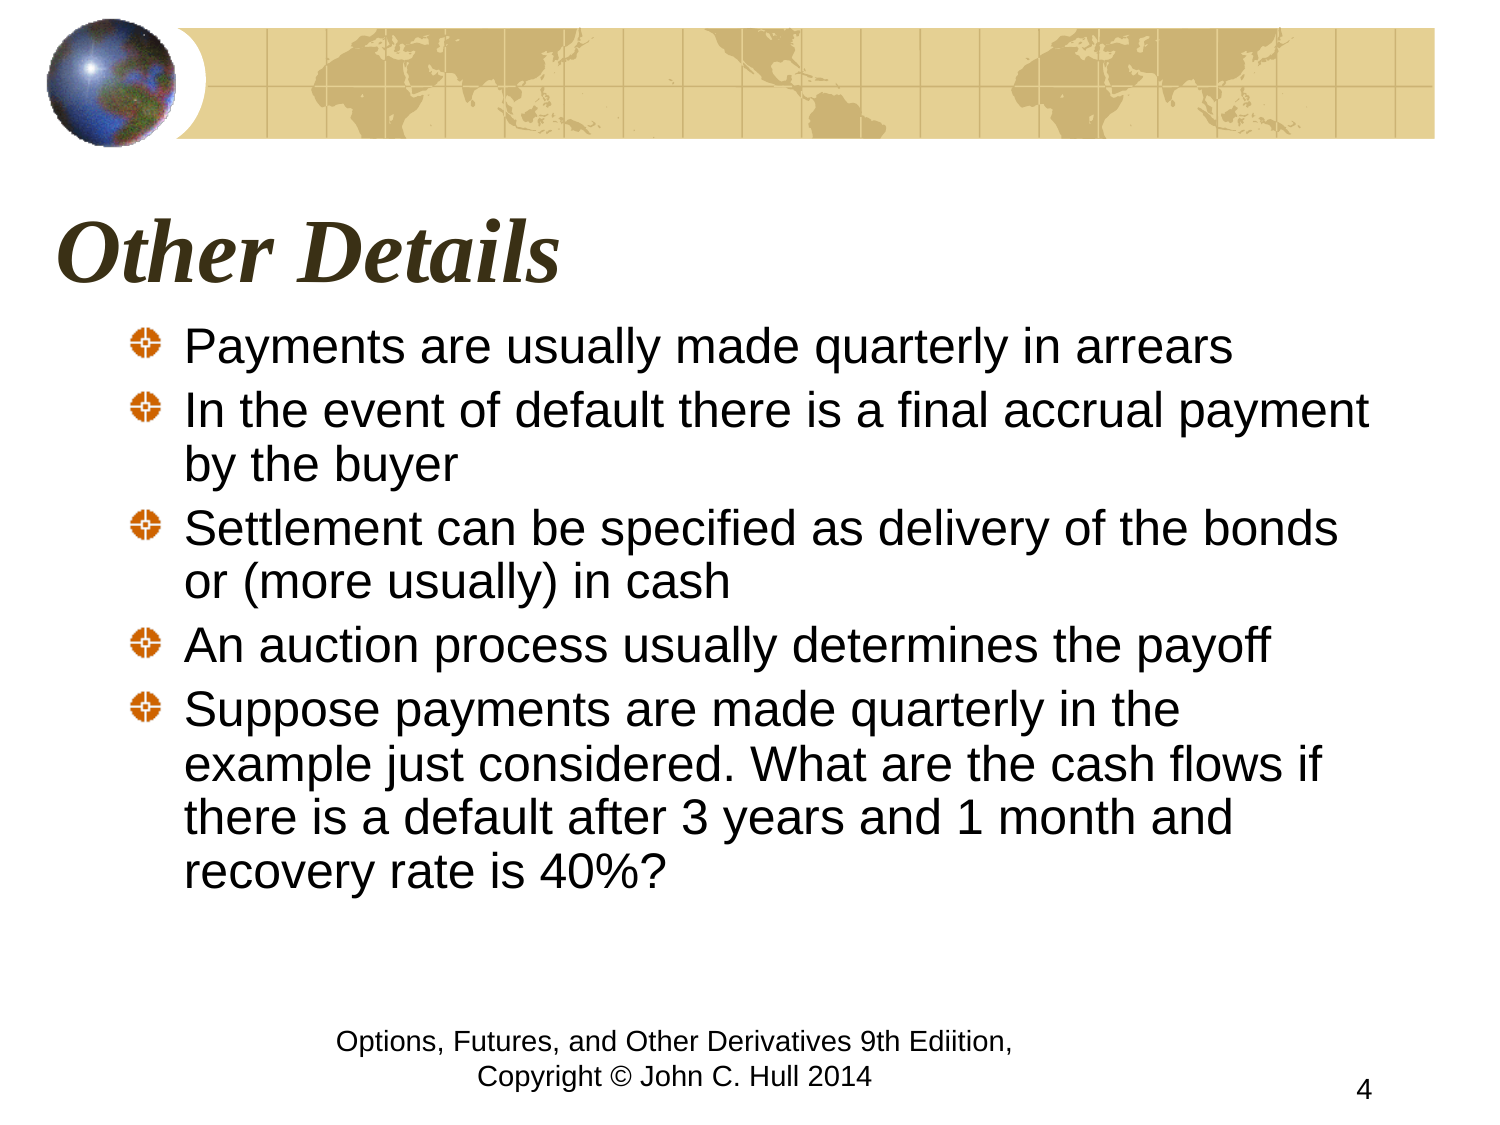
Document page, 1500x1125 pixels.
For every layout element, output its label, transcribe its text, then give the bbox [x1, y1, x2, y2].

list Payments are usually made quarterly in arrears In the event of default there is a final accrual payment by the buyer Settlement can be specified as delivery of the bonds or (more usually) in cash An auction process usually determines the payoff Suppose payments are made quarterly in the example just considered. What are the cash flows if there is a default after 3 years and 1 month and recovery rate is 40%? [112, 312, 1388, 1028]
title Other Details [40, 152, 1316, 341]
picture [127, 508, 163, 544]
picture [42, 14, 190, 151]
slide_number 4 [1074, 1037, 1388, 1113]
footer Options, Futures, and Other Derivatives 9th Ediition, Copyright © John C. Hull 2014 [262, 1024, 1088, 1101]
picture [127, 626, 163, 662]
picture [127, 390, 163, 426]
picture [127, 690, 163, 726]
picture [127, 326, 163, 362]
